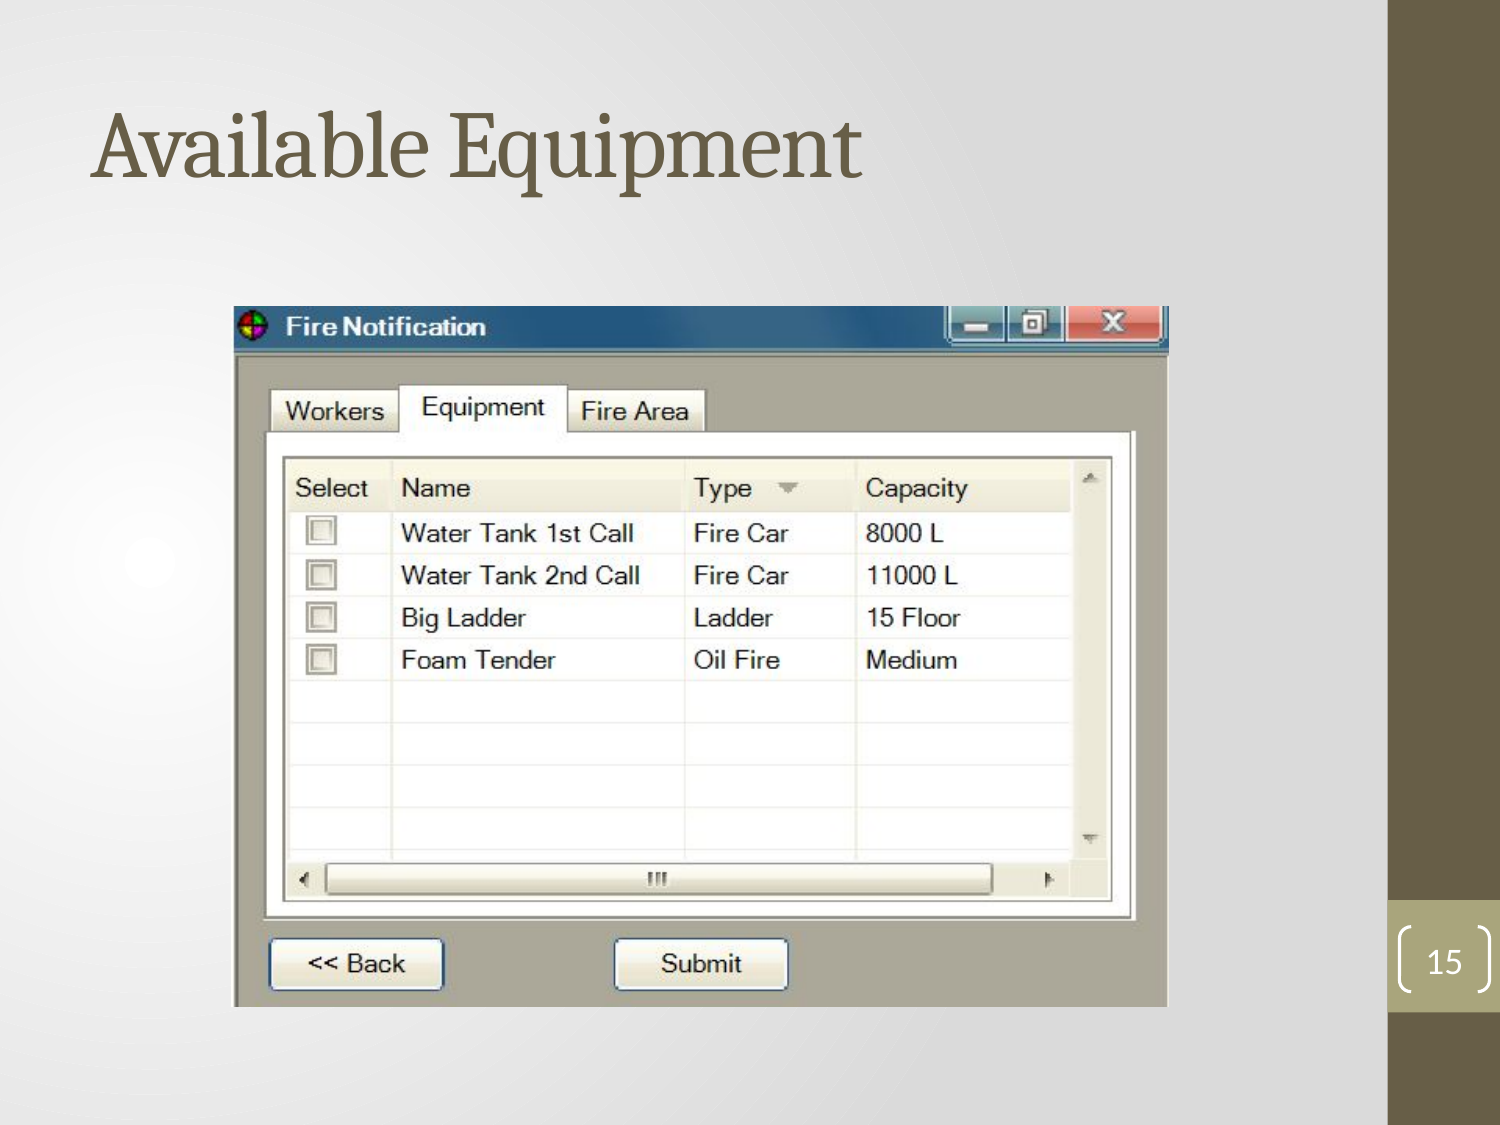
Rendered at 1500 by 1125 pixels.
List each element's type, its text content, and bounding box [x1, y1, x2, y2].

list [230, 305, 1170, 1007]
title Available Equipment [75, 45, 1325, 233]
slide_number 15 [1397, 925, 1492, 994]
